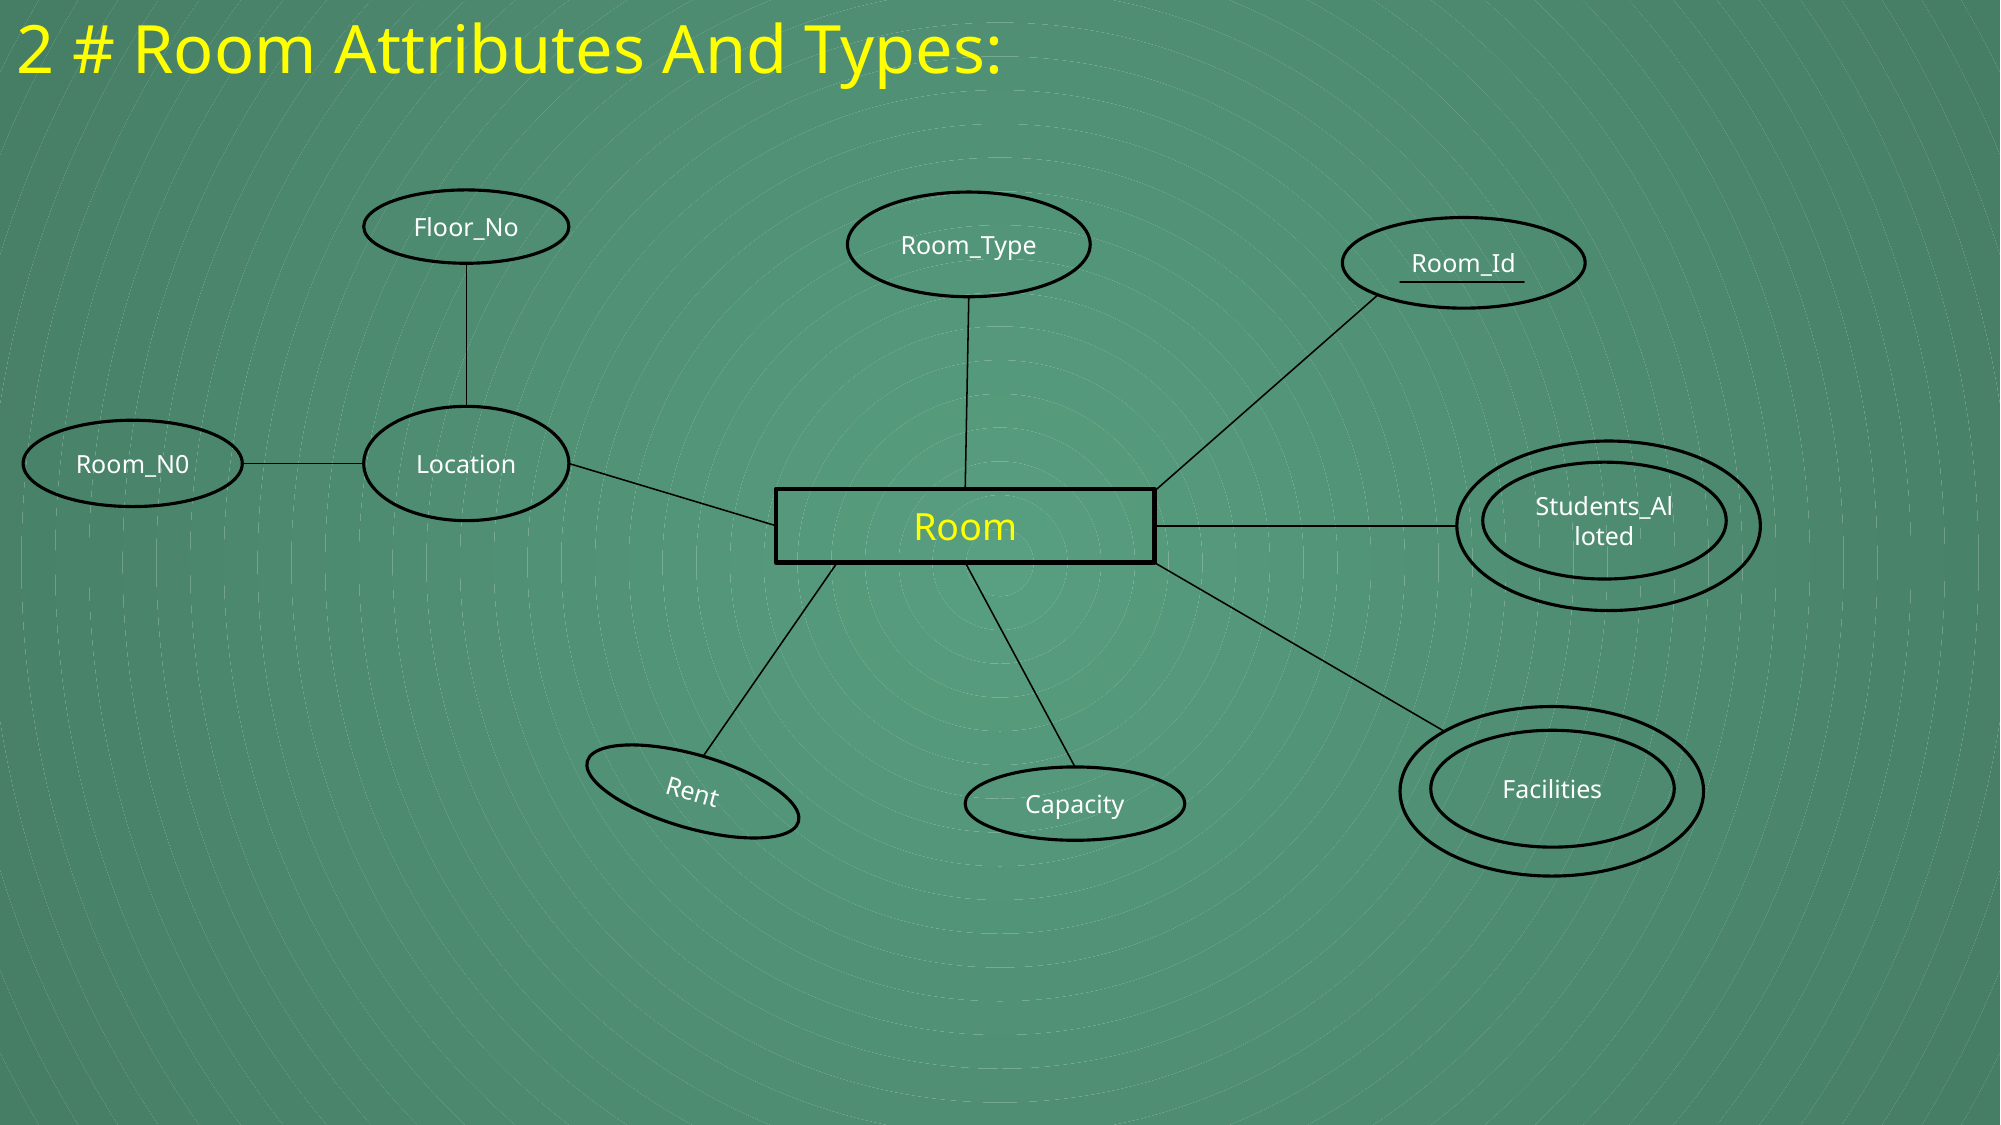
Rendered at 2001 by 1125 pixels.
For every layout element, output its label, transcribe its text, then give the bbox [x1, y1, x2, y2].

text_box Hostels_owned [1402, 283, 1522, 288]
text_box Room_Type [845, 190, 1092, 299]
text_box Room_Id [1340, 215, 1587, 310]
text_box Room_N0 [21, 418, 244, 509]
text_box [568, 463, 777, 526]
text_box 2 # Room Attributes And Types: [2, 0, 1111, 95]
text_box [1455, 439, 1762, 613]
text_box Location [362, 404, 571, 523]
text_box [1398, 704, 1706, 878]
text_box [1154, 294, 1379, 492]
text_box Floor_No [362, 188, 571, 265]
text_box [1154, 562, 1445, 732]
text_box Capacity [963, 765, 1187, 842]
text_box Room [775, 488, 1156, 564]
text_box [964, 296, 970, 490]
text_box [702, 562, 838, 757]
text_box Rent [585, 743, 801, 840]
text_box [964, 562, 1076, 768]
